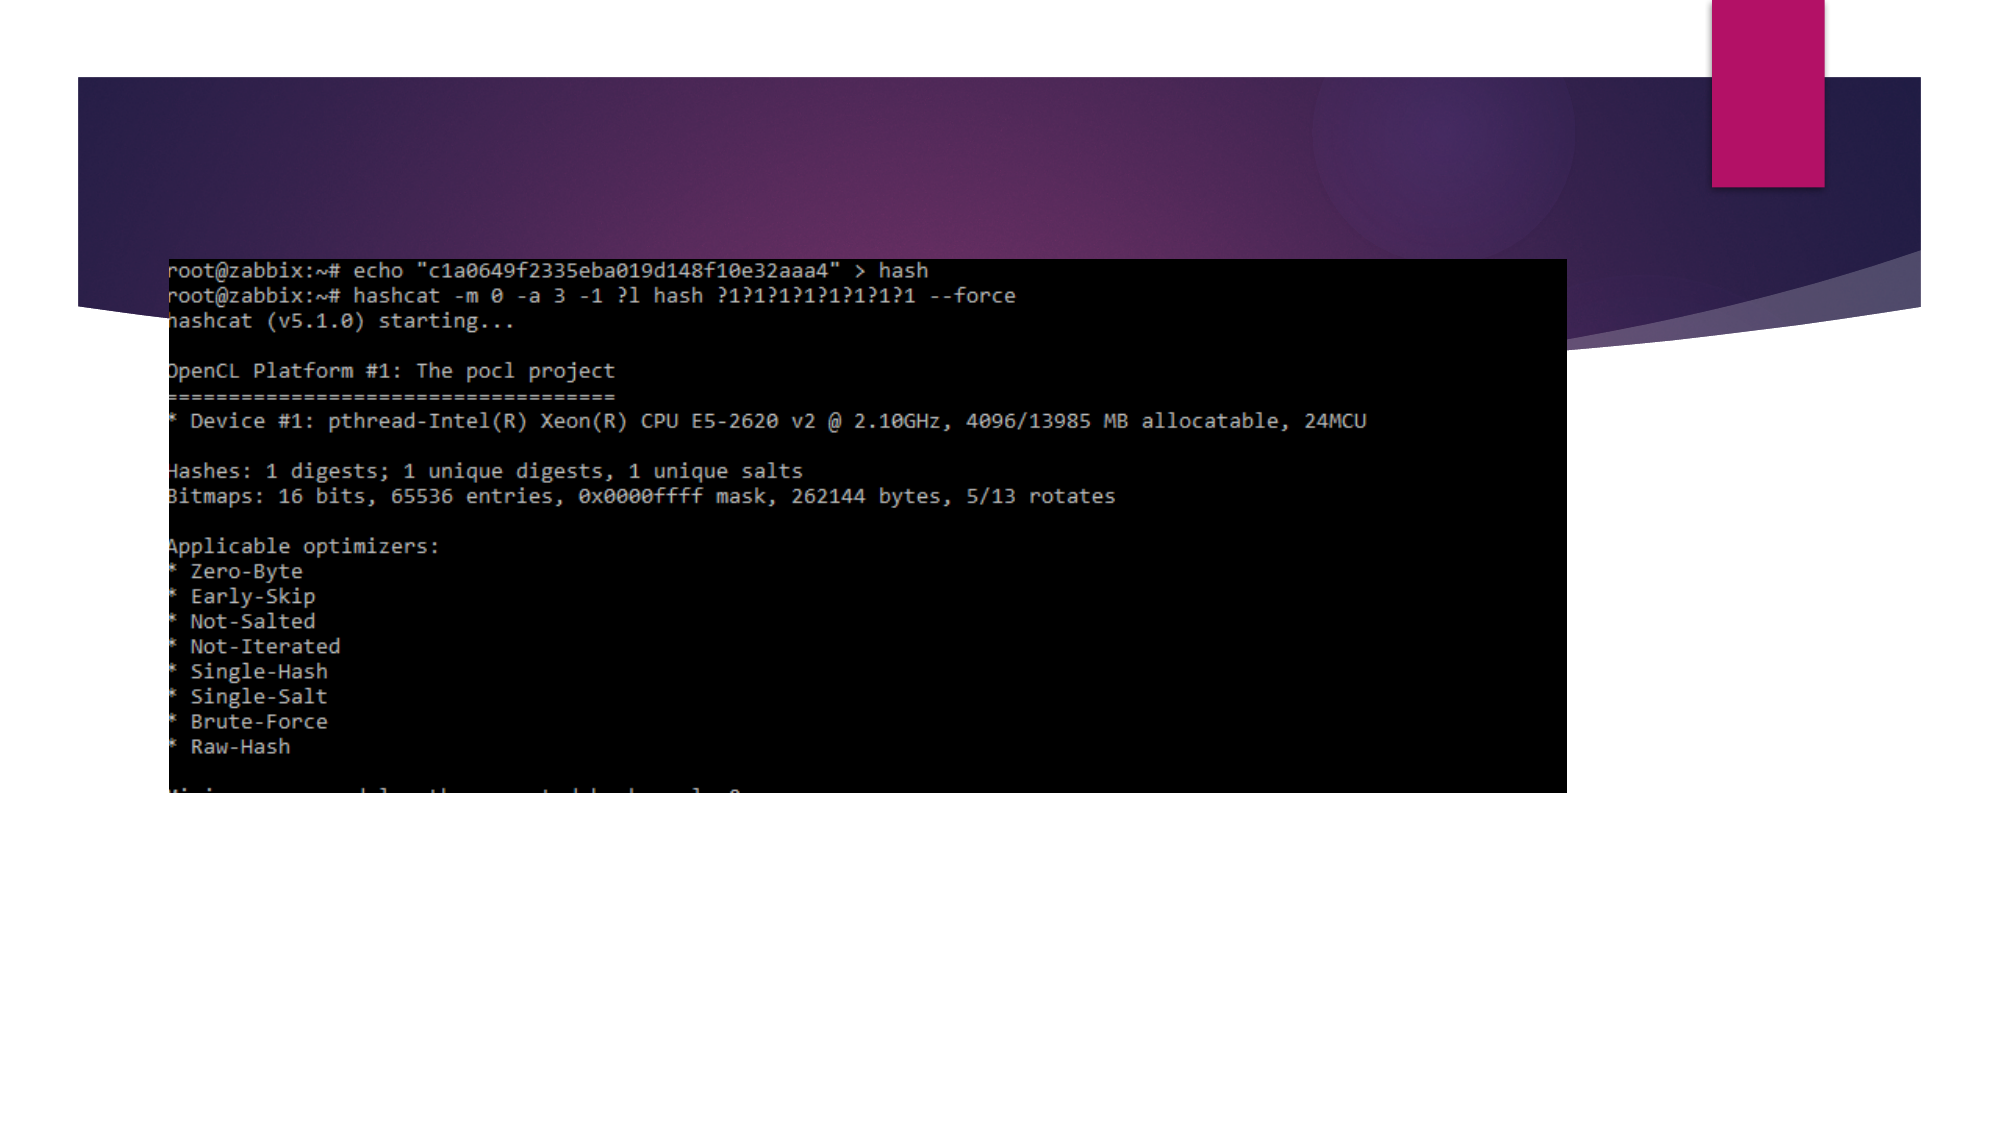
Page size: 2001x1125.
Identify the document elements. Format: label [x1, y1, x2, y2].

picture [169, 259, 1567, 793]
